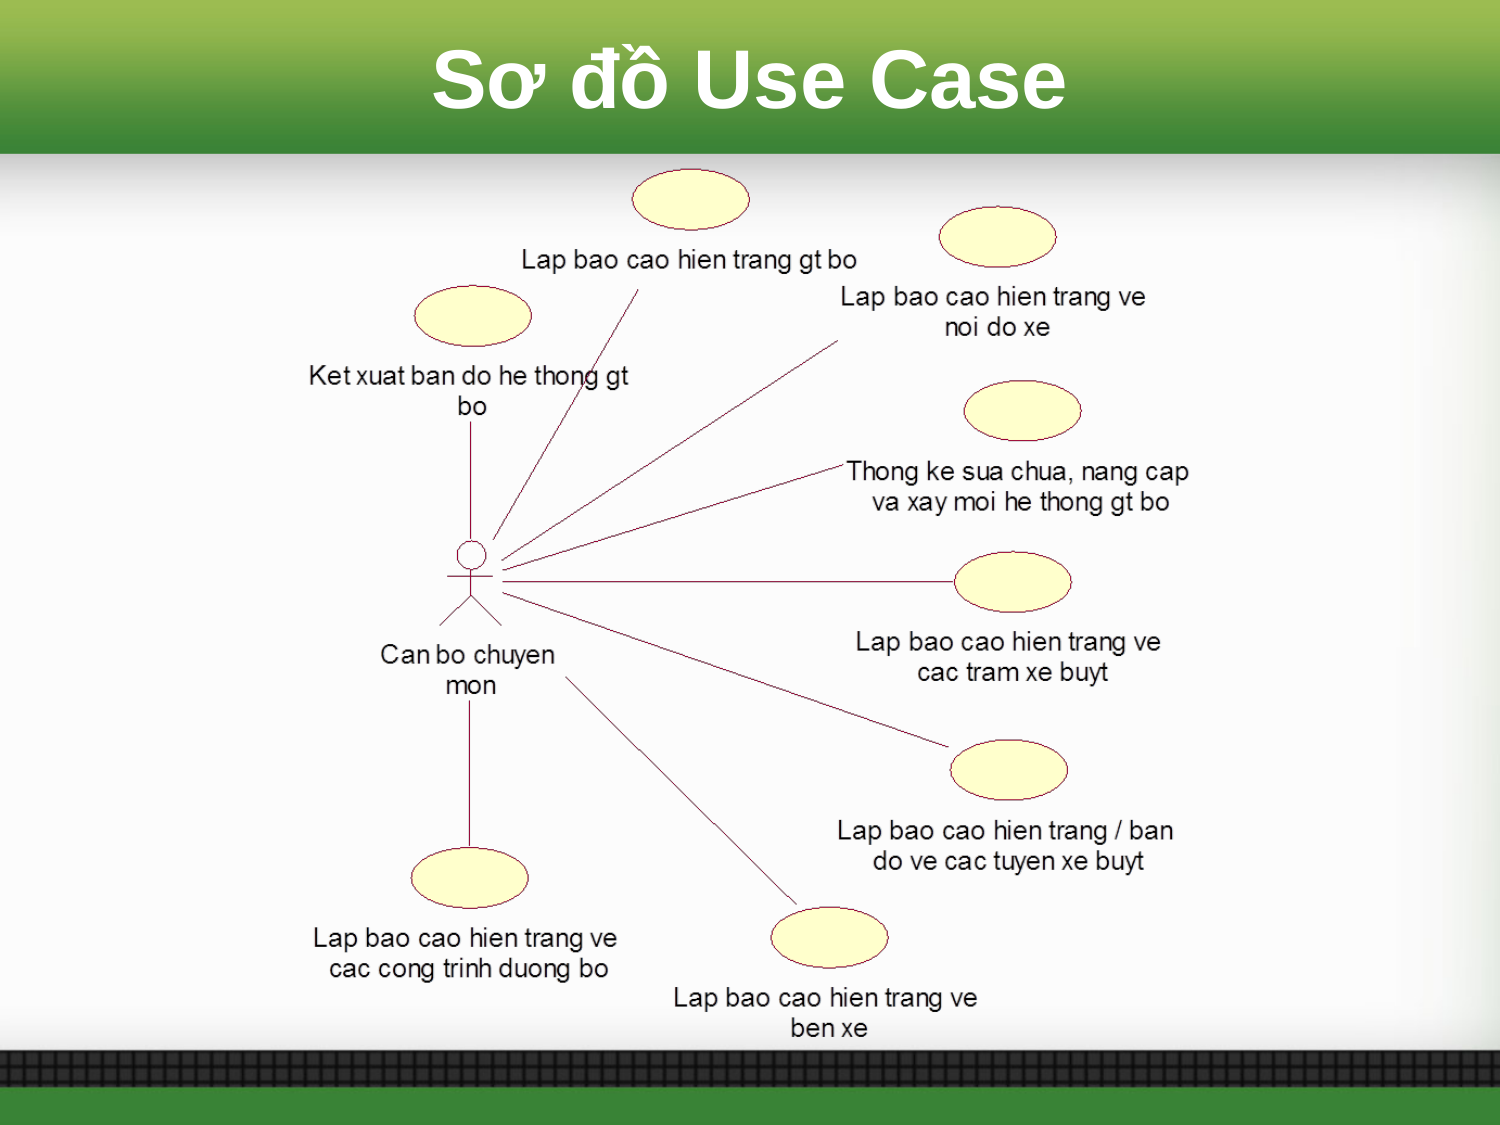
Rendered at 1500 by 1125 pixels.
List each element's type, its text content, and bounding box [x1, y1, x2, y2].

title Sơ đồ Use Case [399, 0, 1100, 119]
picture [0, 0, 1500, 1125]
